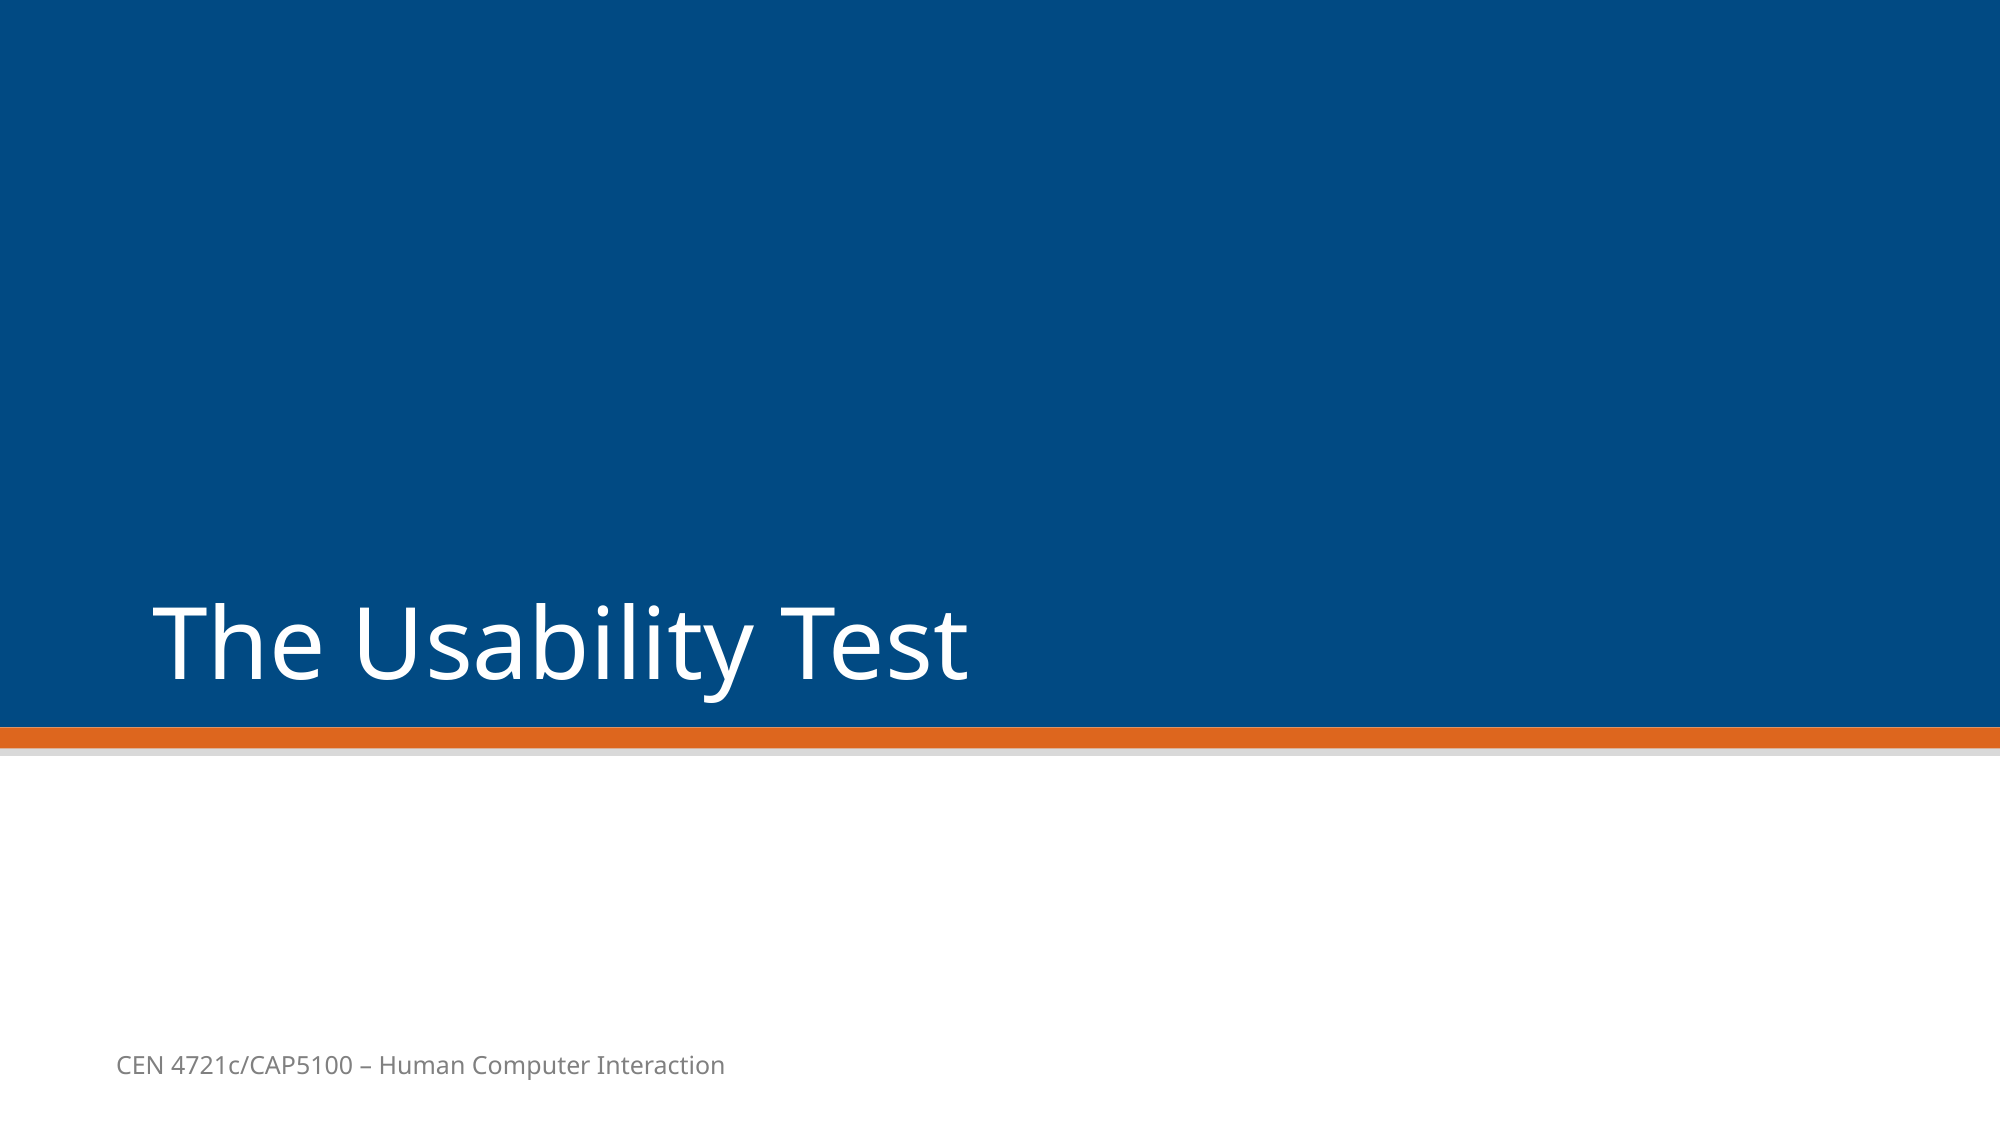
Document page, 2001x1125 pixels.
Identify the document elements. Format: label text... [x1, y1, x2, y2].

title The Usability Test [137, 317, 1863, 709]
